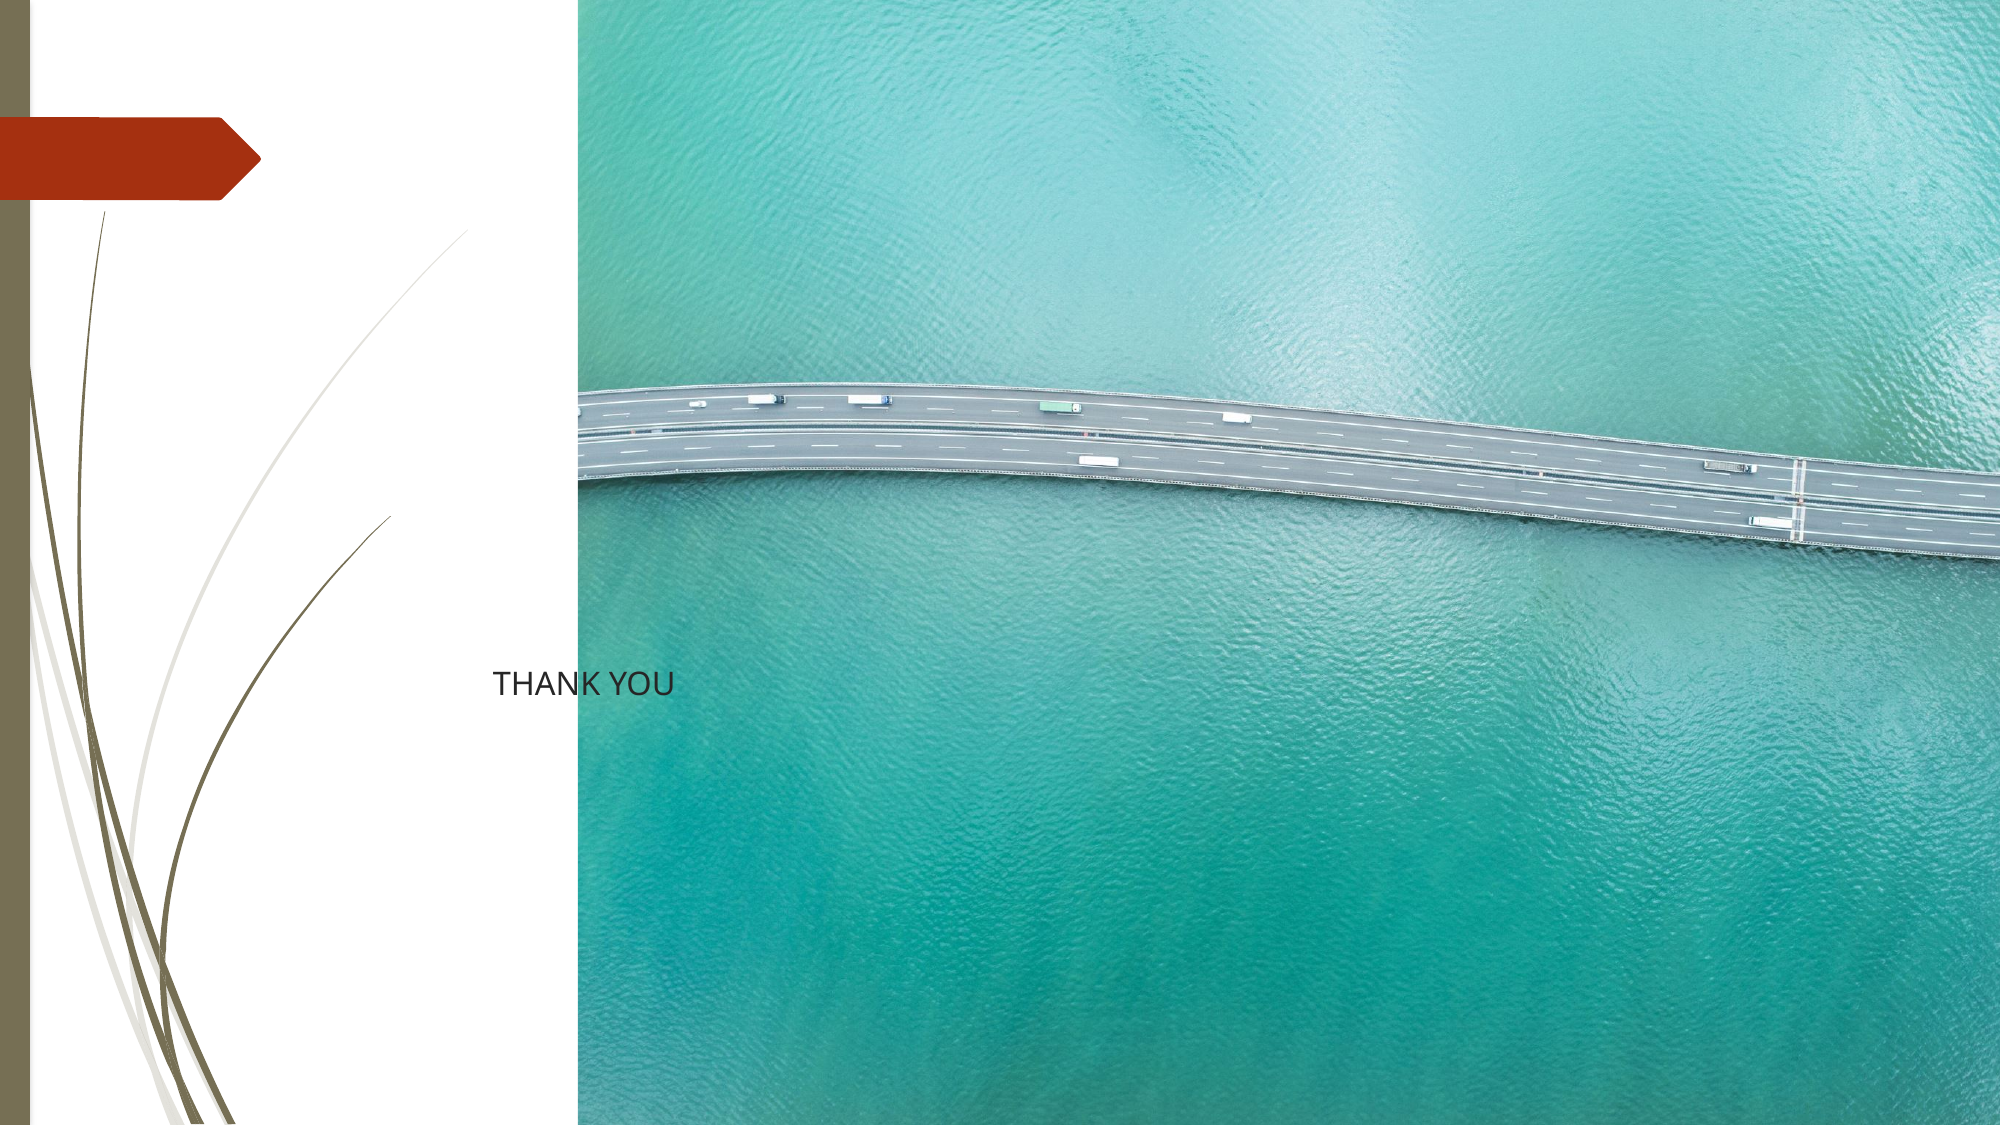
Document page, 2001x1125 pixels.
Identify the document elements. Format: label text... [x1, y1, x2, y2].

picture [577, 0, 2000, 1125]
title THANK YOU [78, 184, 573, 710]
